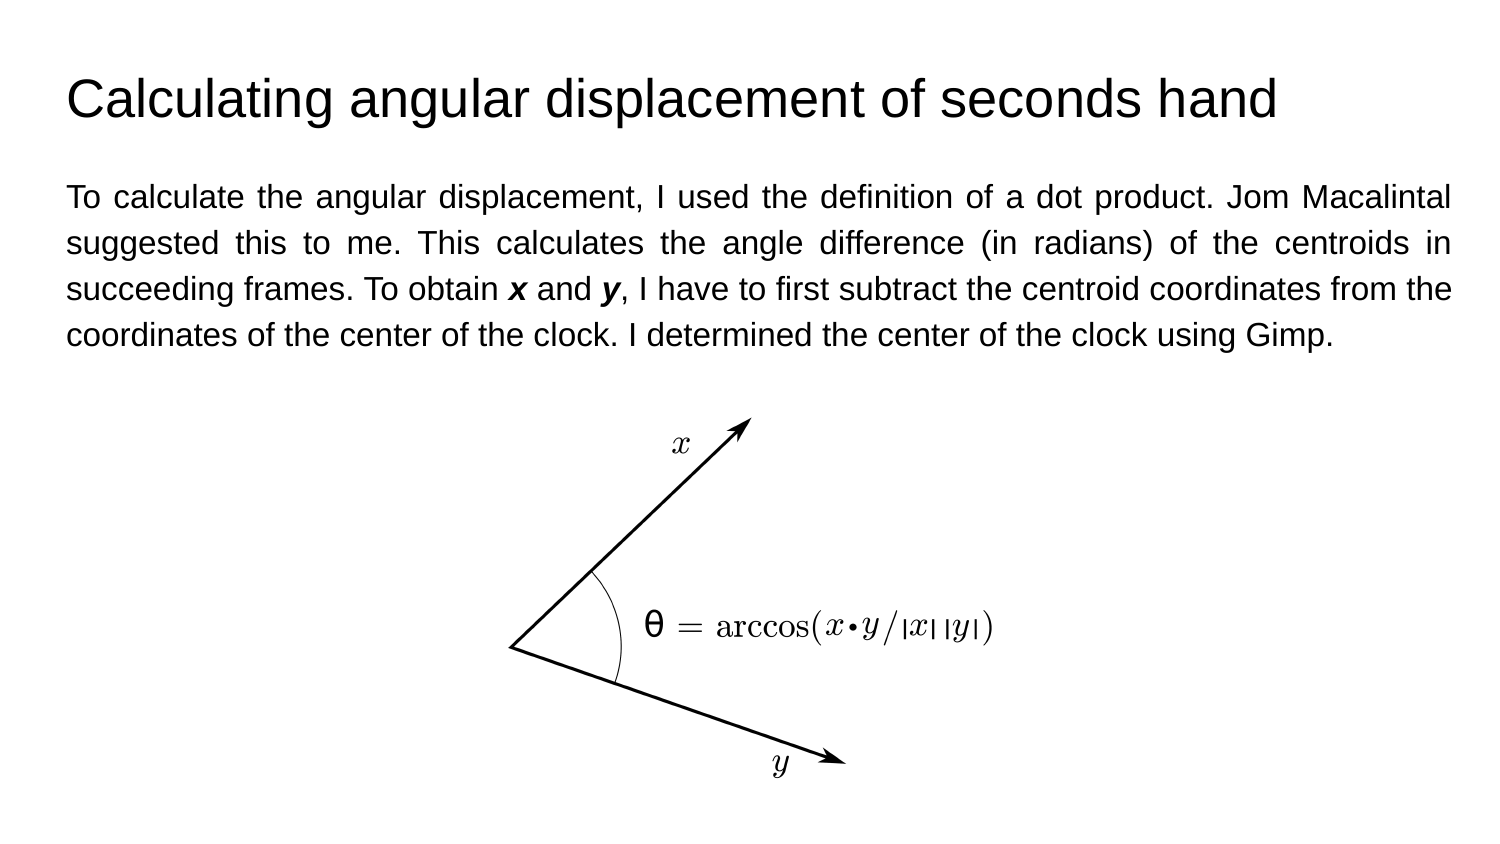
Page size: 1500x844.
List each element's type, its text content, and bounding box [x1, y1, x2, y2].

list To calculate the angular displacement, I used the definition of a dot product. Jom Macalintal suggested this to me. This calculates the angle difference (in radians) of the centroids in succeeding frames. To obtain x and y, I have to first subtract the centroid coordinates from the coordinates of the center of the clock. I determined the center of the clock using Gimp. [51, 154, 1470, 353]
title Calculating angular displacement of seconds hand [51, 48, 1449, 142]
picture [505, 407, 995, 782]
